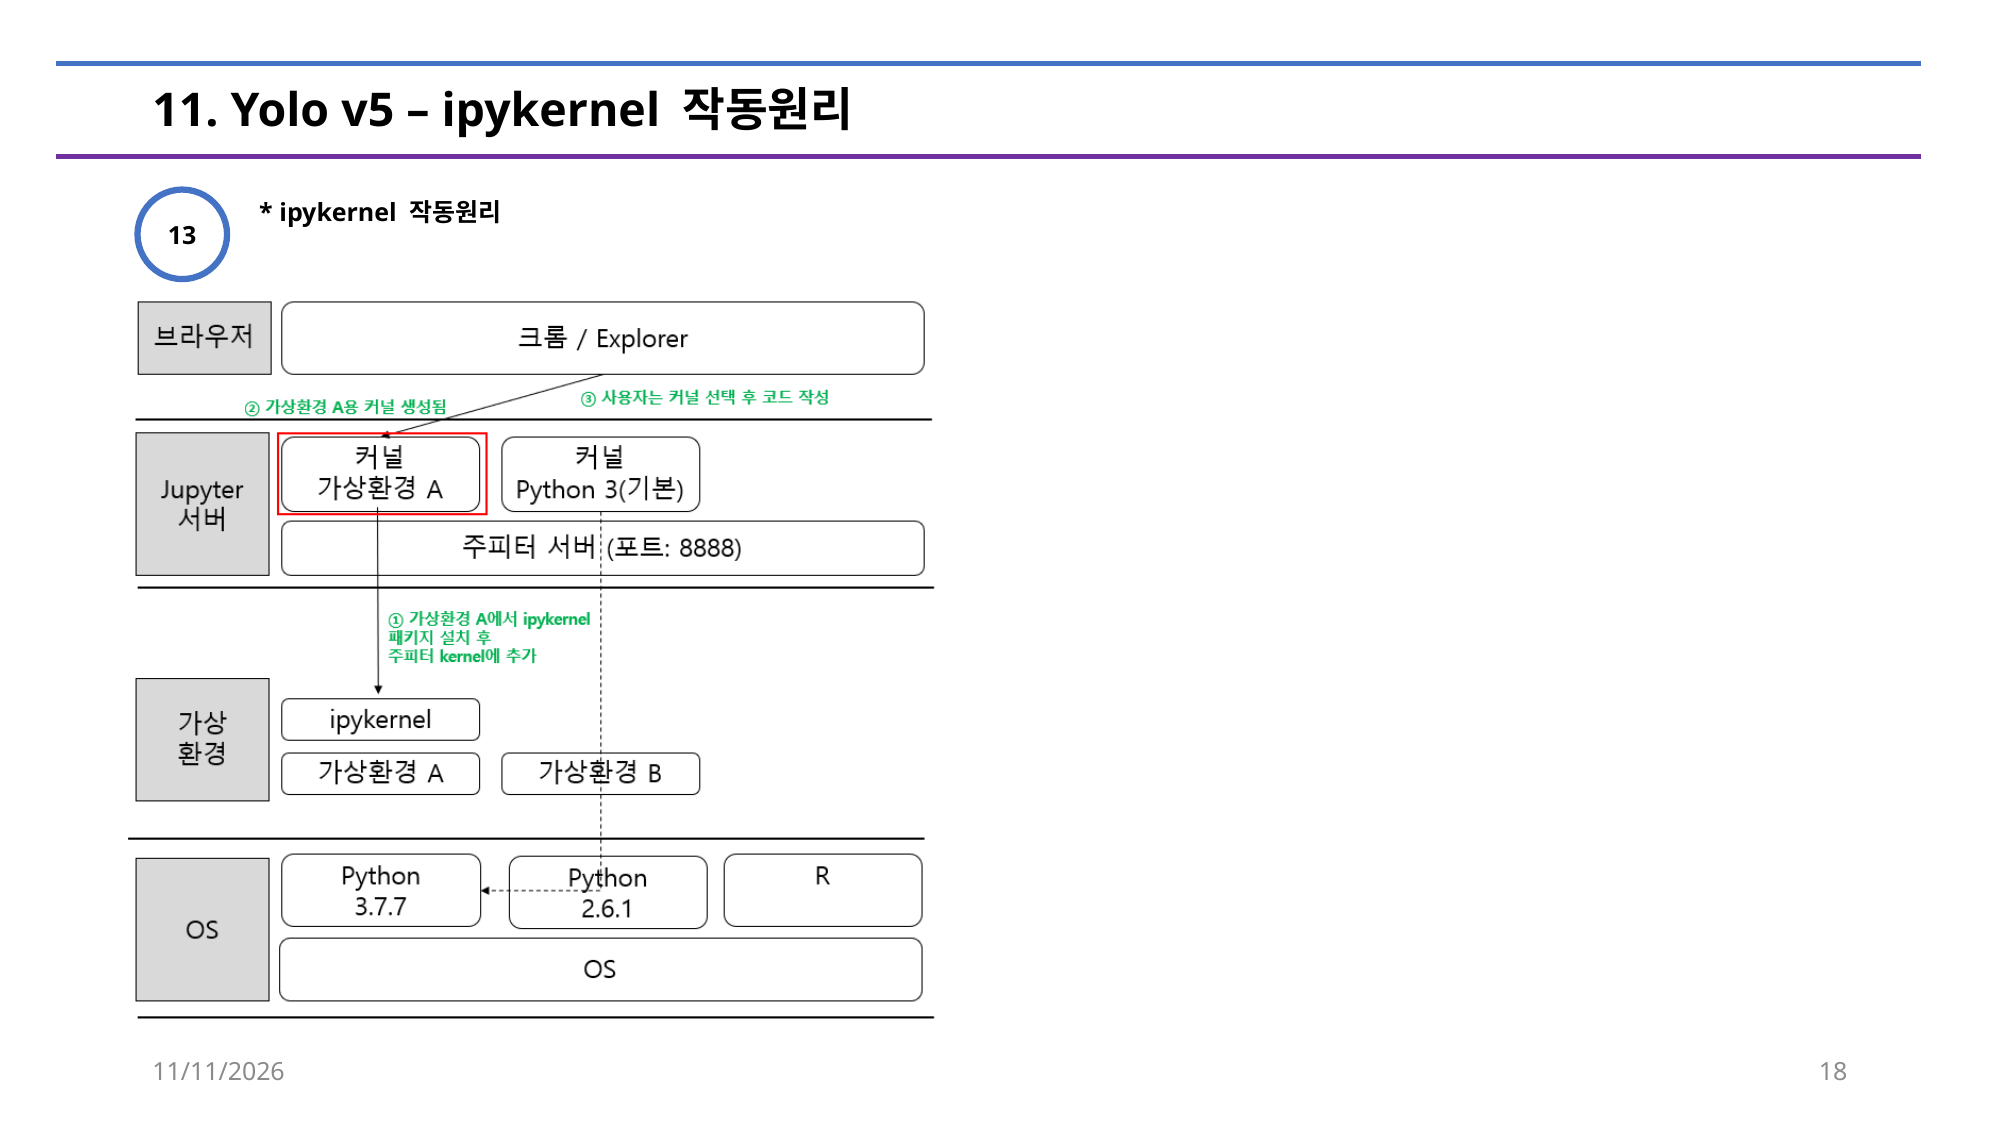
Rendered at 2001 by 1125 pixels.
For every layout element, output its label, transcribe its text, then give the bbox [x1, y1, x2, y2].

text_box * ipykernel 작동원리 [244, 189, 1245, 235]
text_box 13 [136, 188, 229, 281]
slide_number 18 [1412, 1042, 1863, 1103]
picture [126, 294, 946, 1028]
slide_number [137, 1042, 588, 1103]
title 11. Yolo v5 – ipykernel 작동원리 [137, 79, 1863, 145]
